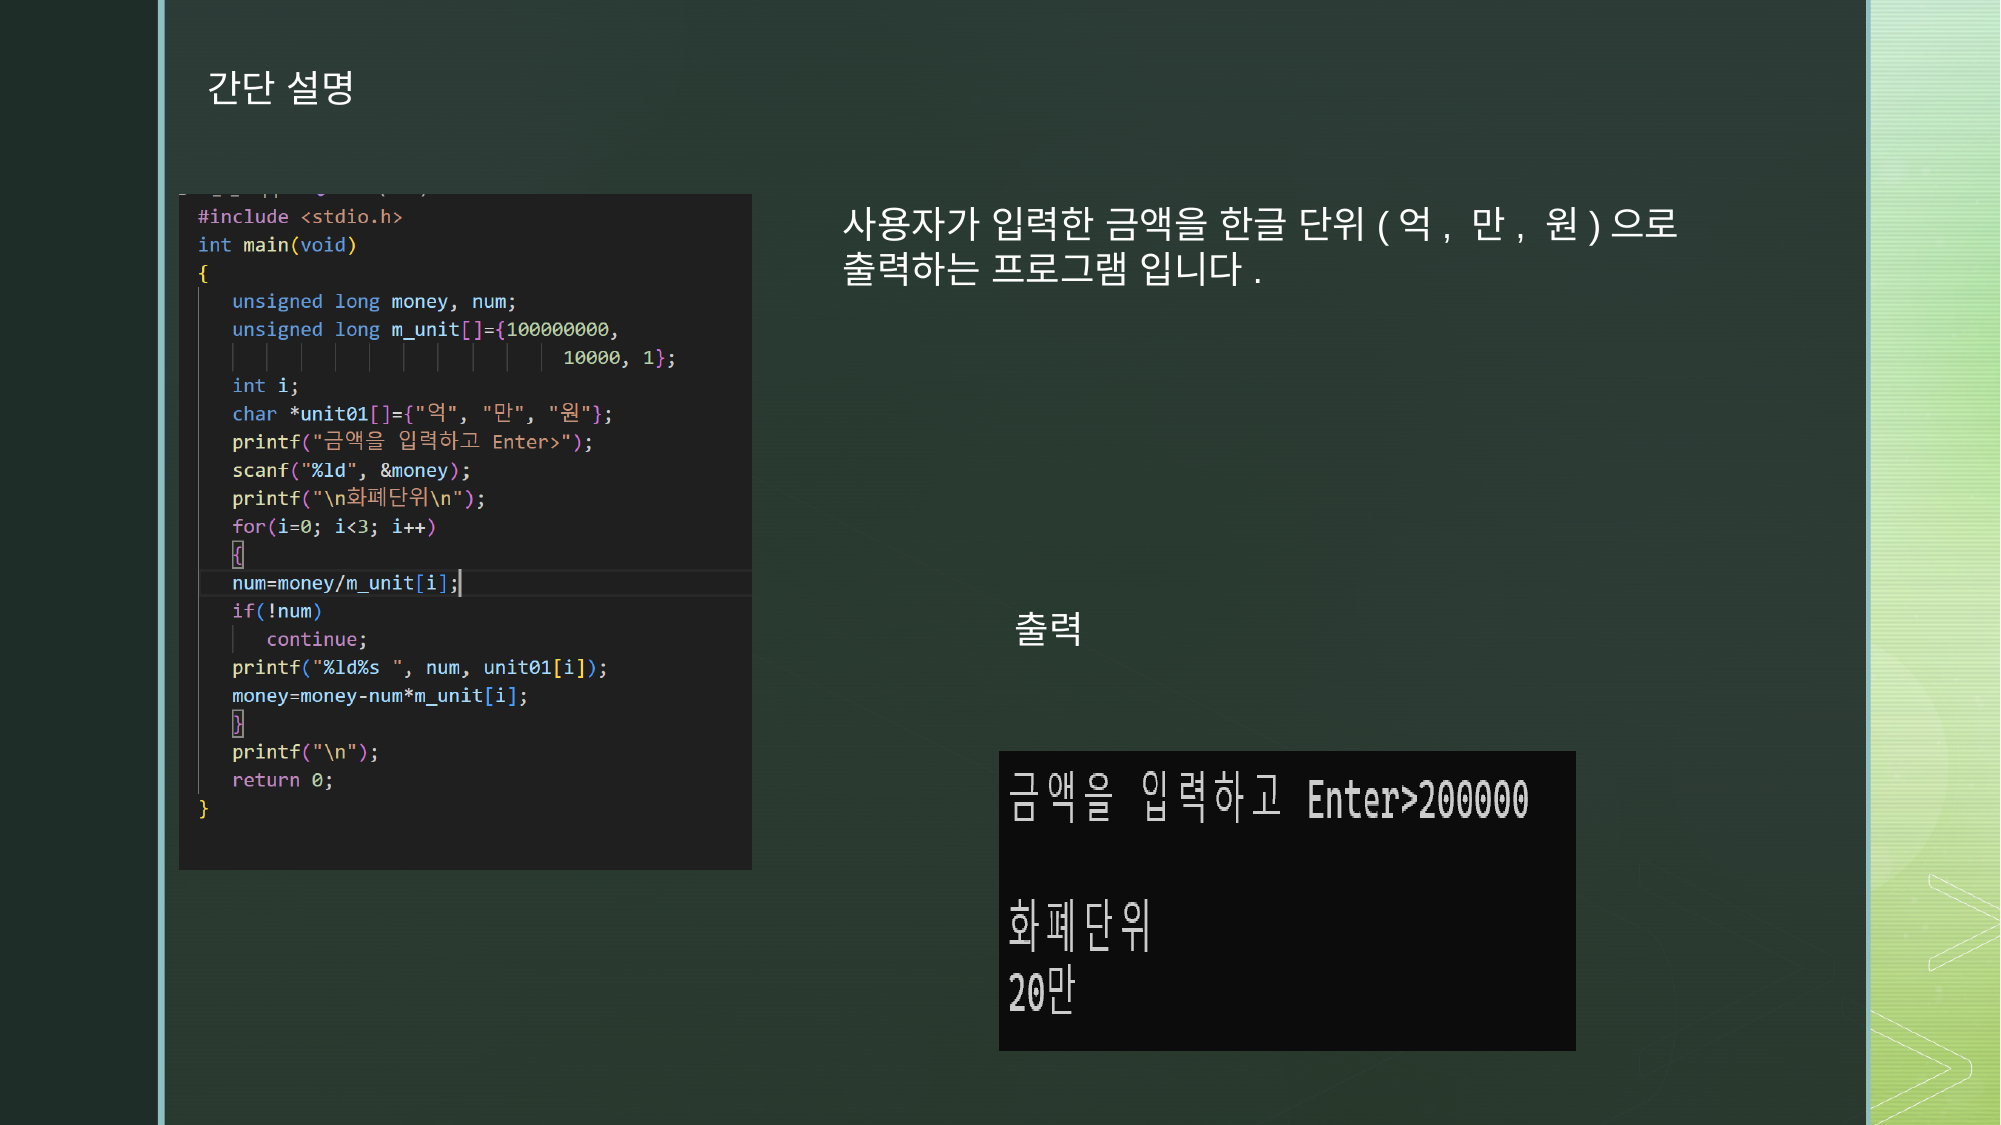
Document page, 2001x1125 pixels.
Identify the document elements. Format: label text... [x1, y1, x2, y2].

picture [1871, 0, 2001, 1125]
text_box 사용자가 입력한 금액을 한글 단위(억, 만, 원)으로 출력하는 프로그램 입니다. [827, 193, 1730, 299]
text_box 출력 [999, 598, 1409, 704]
picture [999, 751, 1576, 1052]
text_box 간단 설명 [192, 57, 753, 118]
picture [178, 194, 753, 870]
